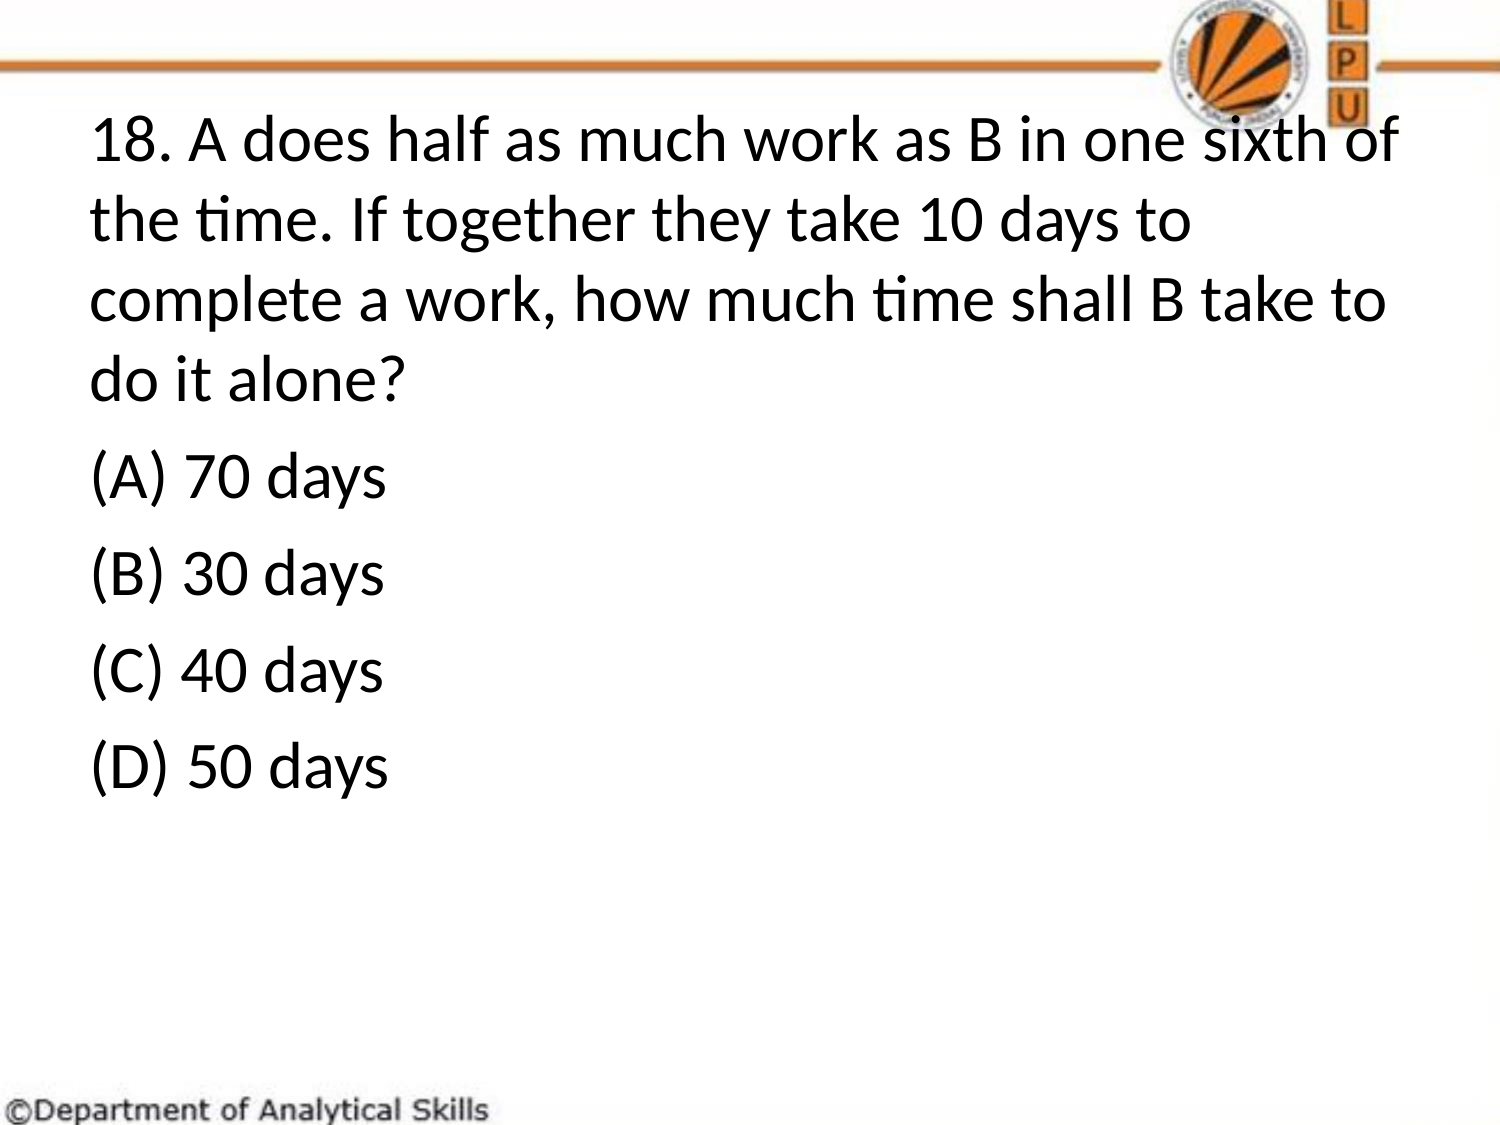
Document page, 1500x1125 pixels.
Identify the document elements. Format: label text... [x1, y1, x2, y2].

picture [0, 0, 1500, 1125]
text_box 18. A does half as much work as B in one sixth of the time. If together they take 10 days to complete a work, how much time shall B take to do it alone? (A) 70 days (B) 30 days (C) 40 days (D) 50 days [74, 87, 1425, 1005]
